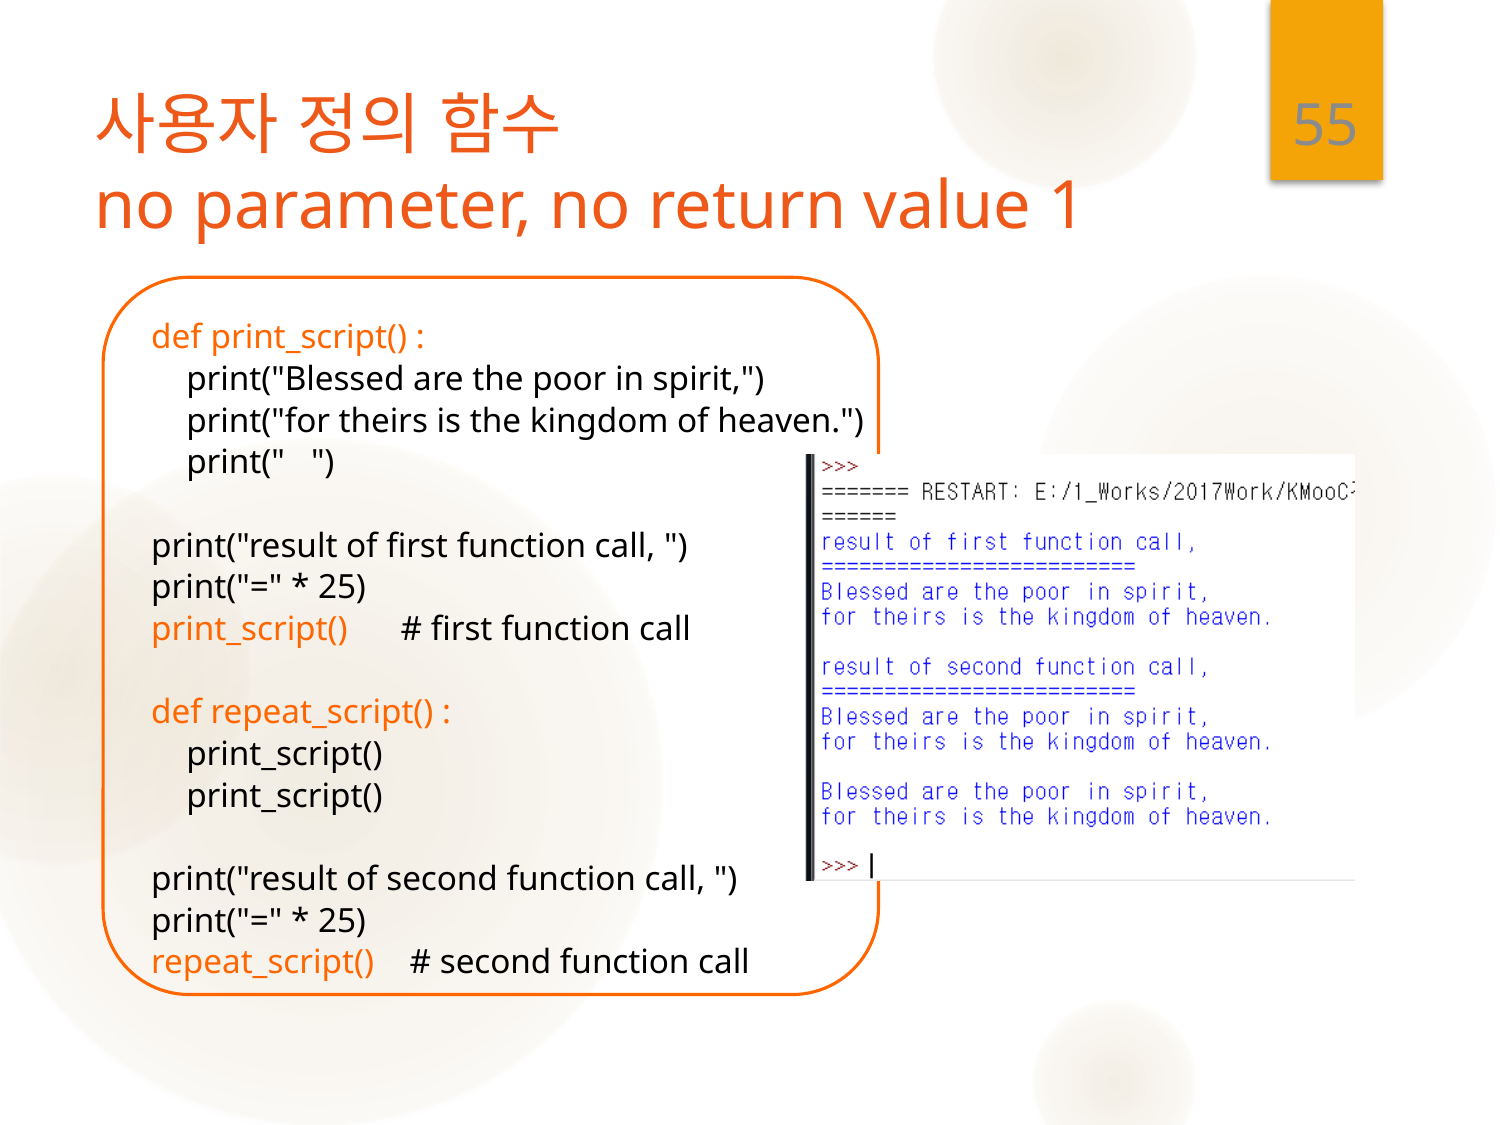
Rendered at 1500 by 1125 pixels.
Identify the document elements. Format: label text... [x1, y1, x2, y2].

title 사용자 정의 함수 no parameter, no return value 1 [79, 74, 1237, 304]
text_box def print_script() : print("Blessed are the poor in spirit,") print("for theirs is the kingdom of heaven.") print(" ") print("result of first function call, ") print("=" * 25) print_script() # first function call def repeat_script() : print_script() print_script() print("result of second function call, ") print("=" * 25) repeat_script() # second function call [136, 306, 900, 988]
picture [805, 454, 1356, 882]
text_box [156, 988, 826, 995]
text_box [103, 277, 857, 977]
slide_number 55 [1273, 48, 1378, 175]
